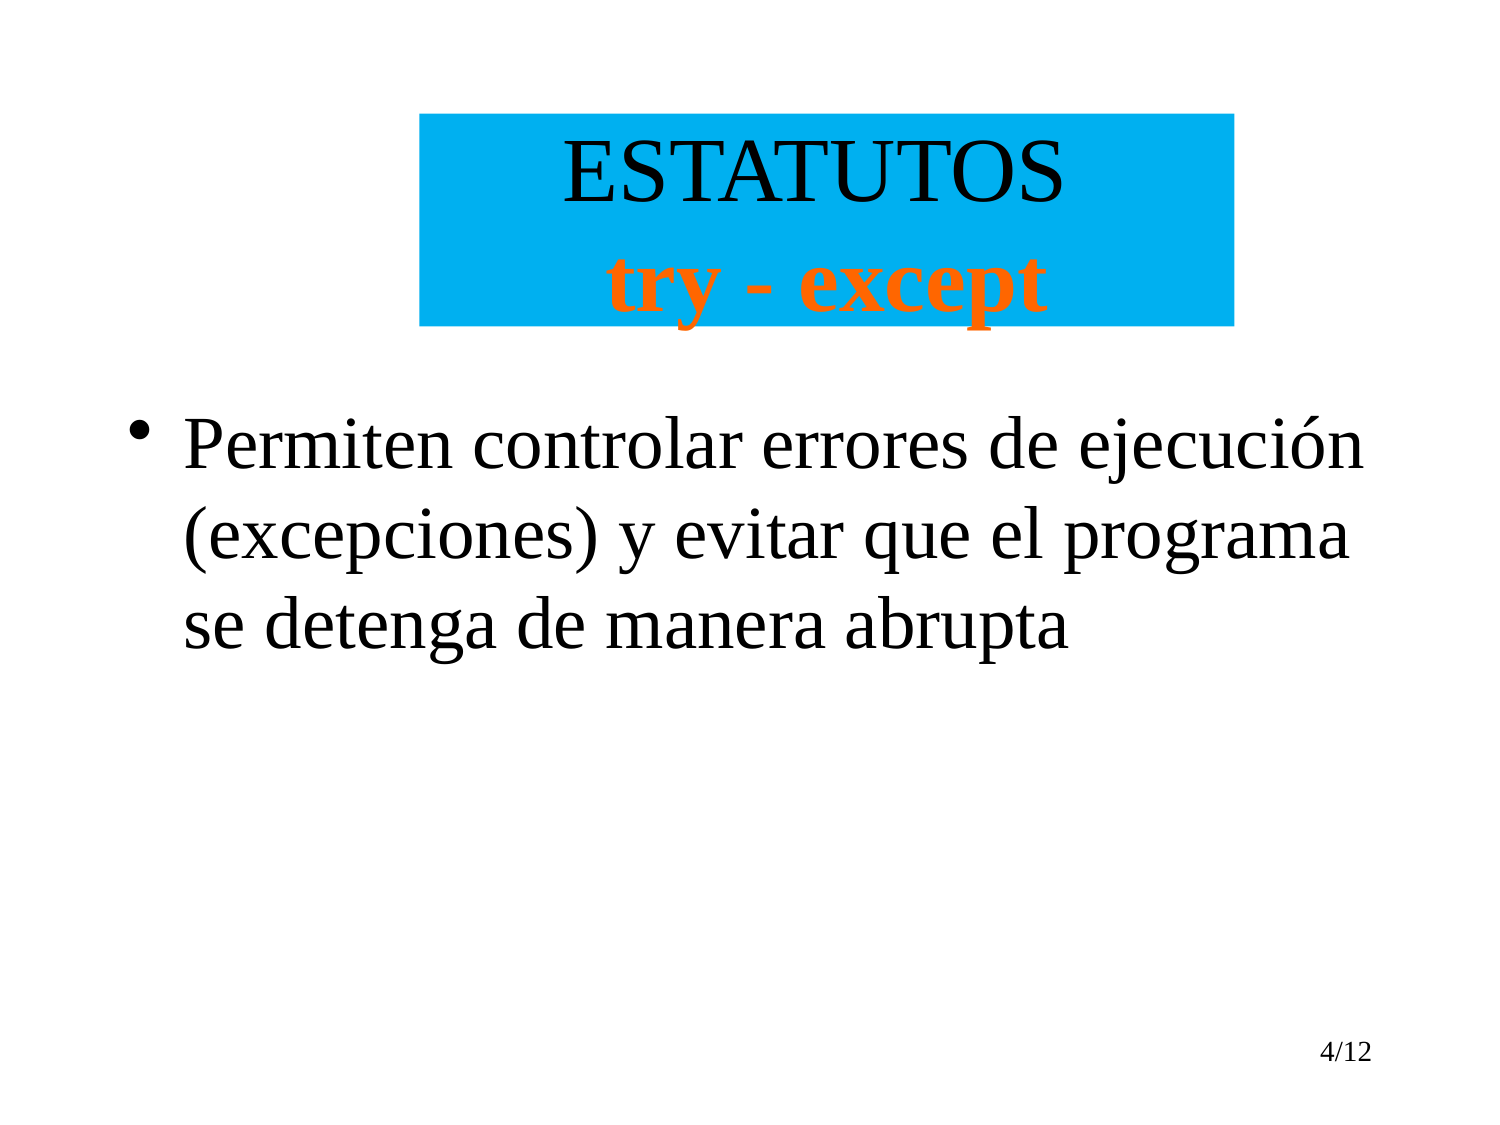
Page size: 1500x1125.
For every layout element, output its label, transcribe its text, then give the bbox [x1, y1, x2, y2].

slide_number 4/12 [1074, 1024, 1388, 1101]
list Permiten controlar errores de ejecución (excepciones) y evitar que el programa se detenga de manera abrupta [112, 386, 1388, 976]
title ESTATUTOS try - except [419, 113, 1235, 327]
